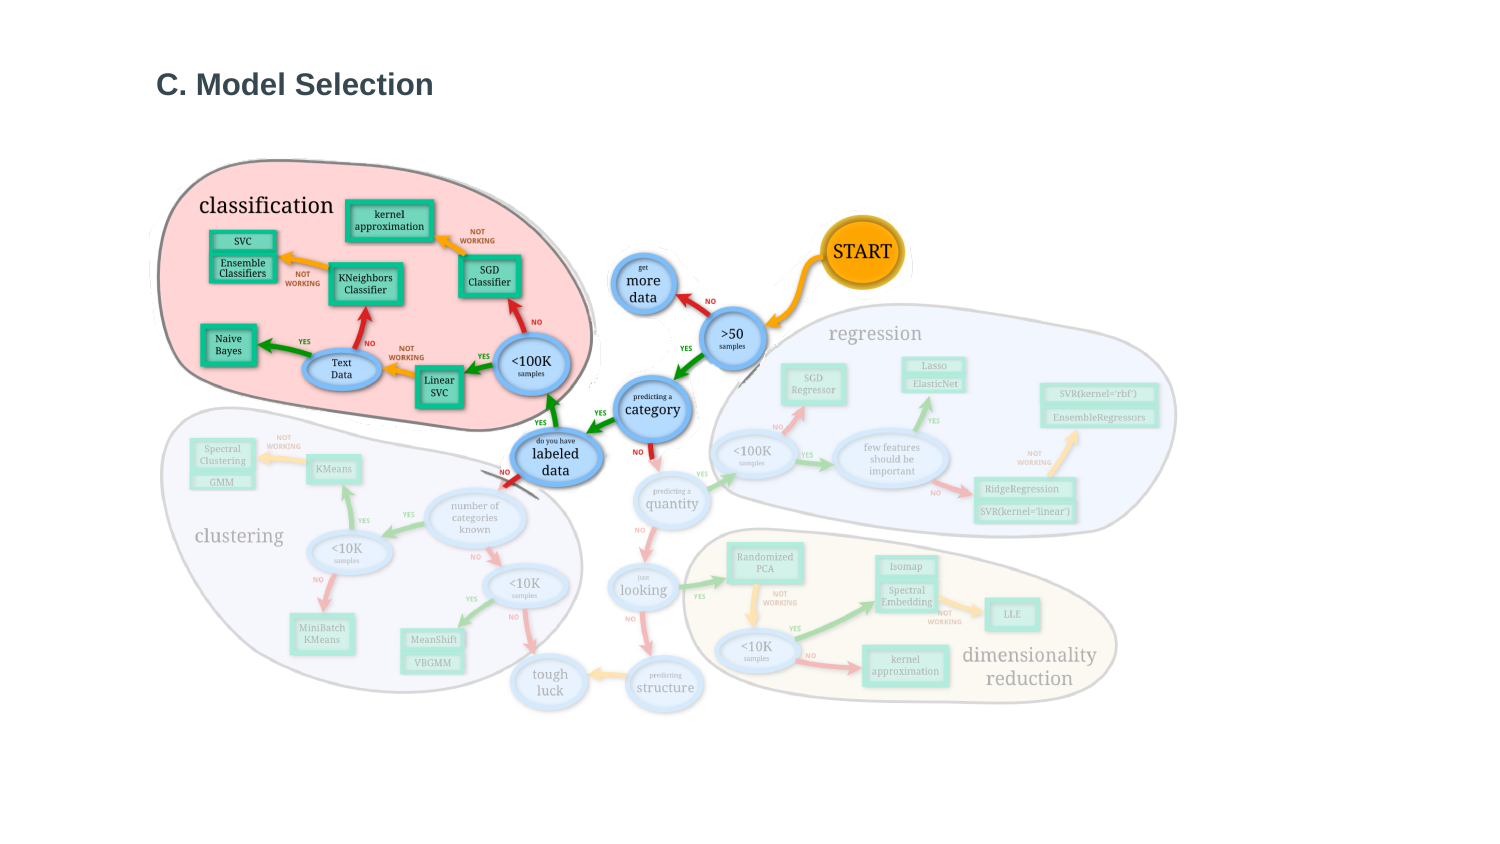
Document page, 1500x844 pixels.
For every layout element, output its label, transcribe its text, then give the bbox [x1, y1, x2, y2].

picture [39, 32, 1432, 844]
text_box C. Model Selection [66, 48, 605, 133]
